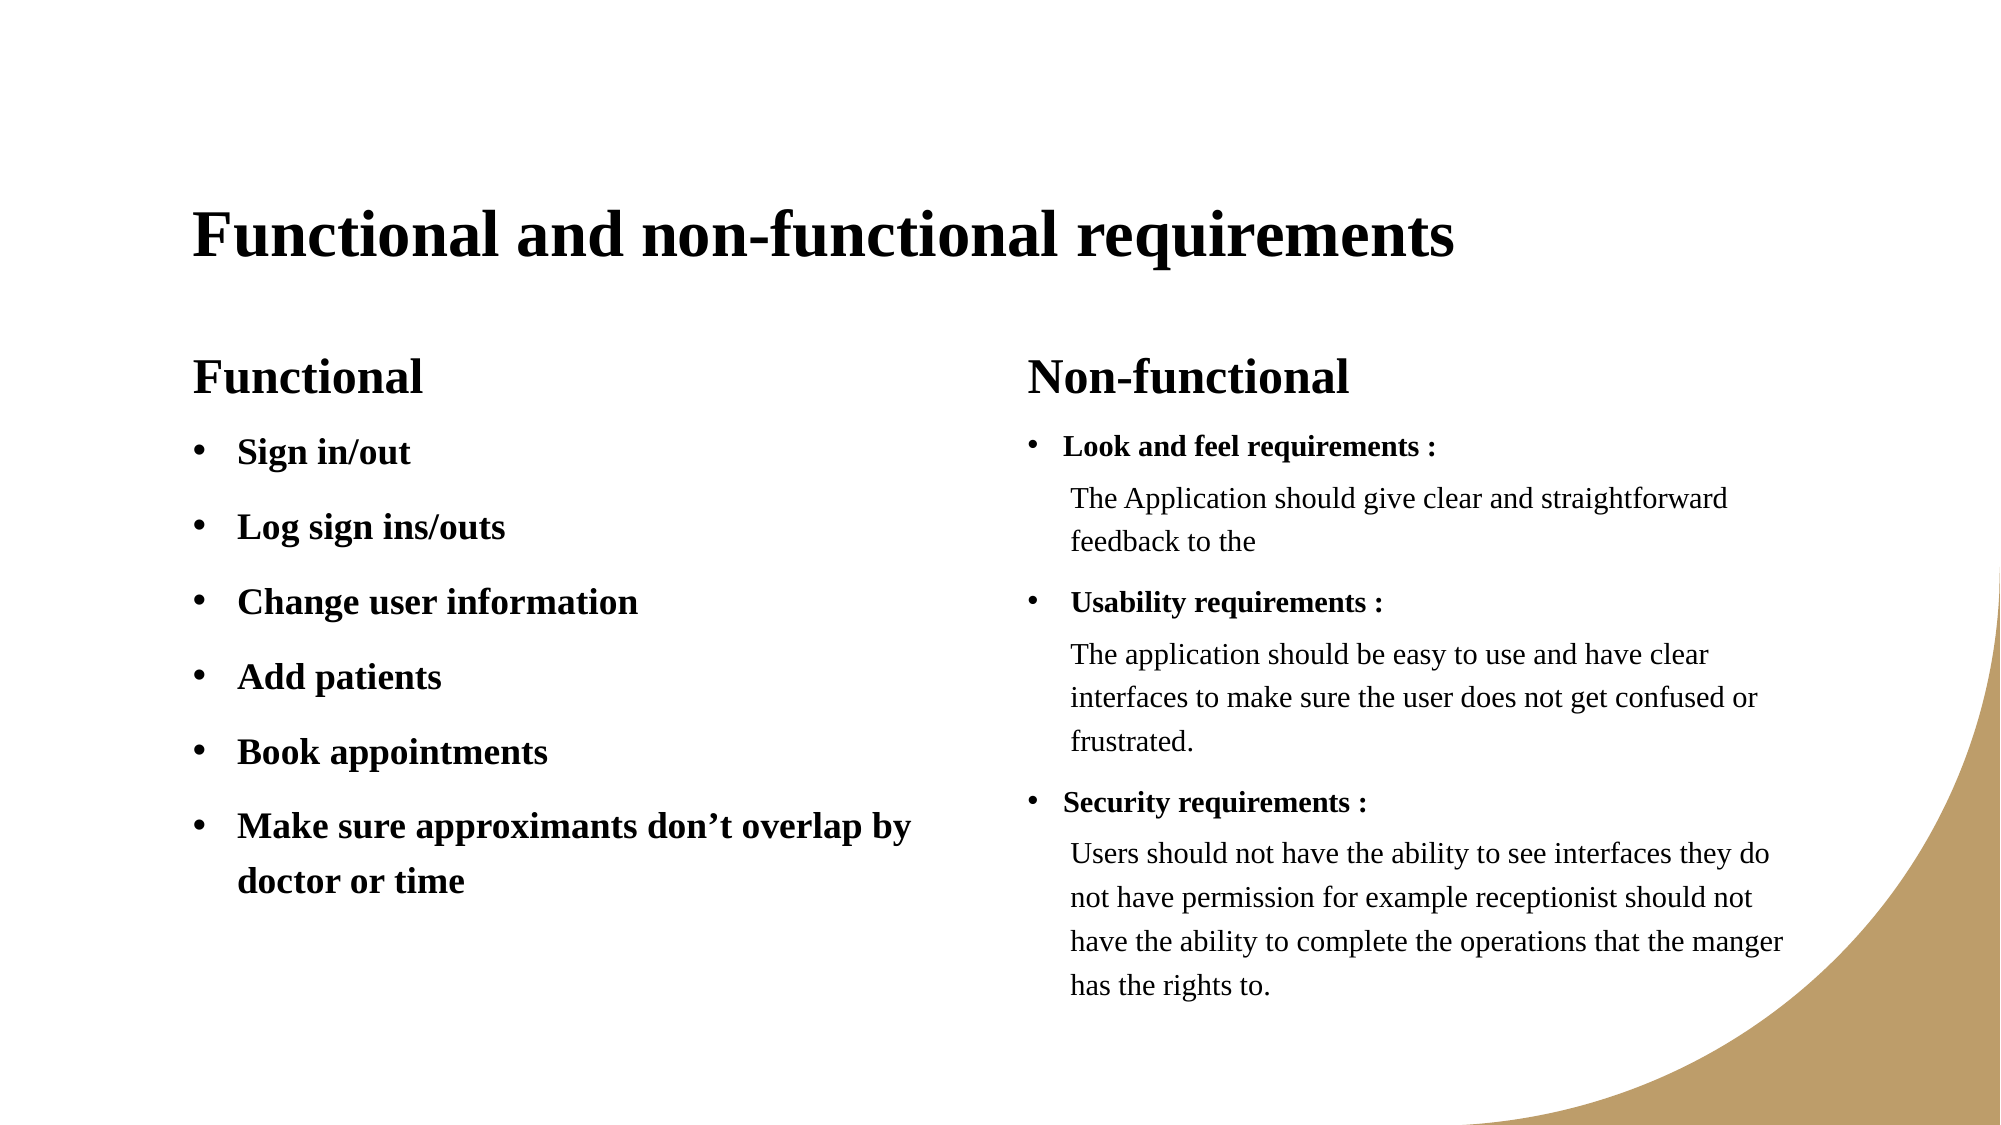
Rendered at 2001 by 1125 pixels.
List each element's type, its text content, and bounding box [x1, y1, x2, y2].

list Non-functional [1012, 275, 1809, 410]
list Functional [177, 275, 984, 410]
title Functional and non-functional requirements [177, 59, 1809, 278]
list Sign in/out Log sign ins/outs Change user information Add patients Book appointments Make sure approximants don’t overlap by doctor or time [177, 410, 984, 1016]
list Look and feel requirements : The Application should give clear and straightforward feedback to the Usability requirements : The application should be easy to use and have clear interfaces to make sure the user does not get confused or frustrated. Security requirements : Users should not have the ability to see interfaces they do not have permission for example receptionist should not have the ability to complete the operations that the manger has the rights to. [1012, 410, 1809, 1016]
